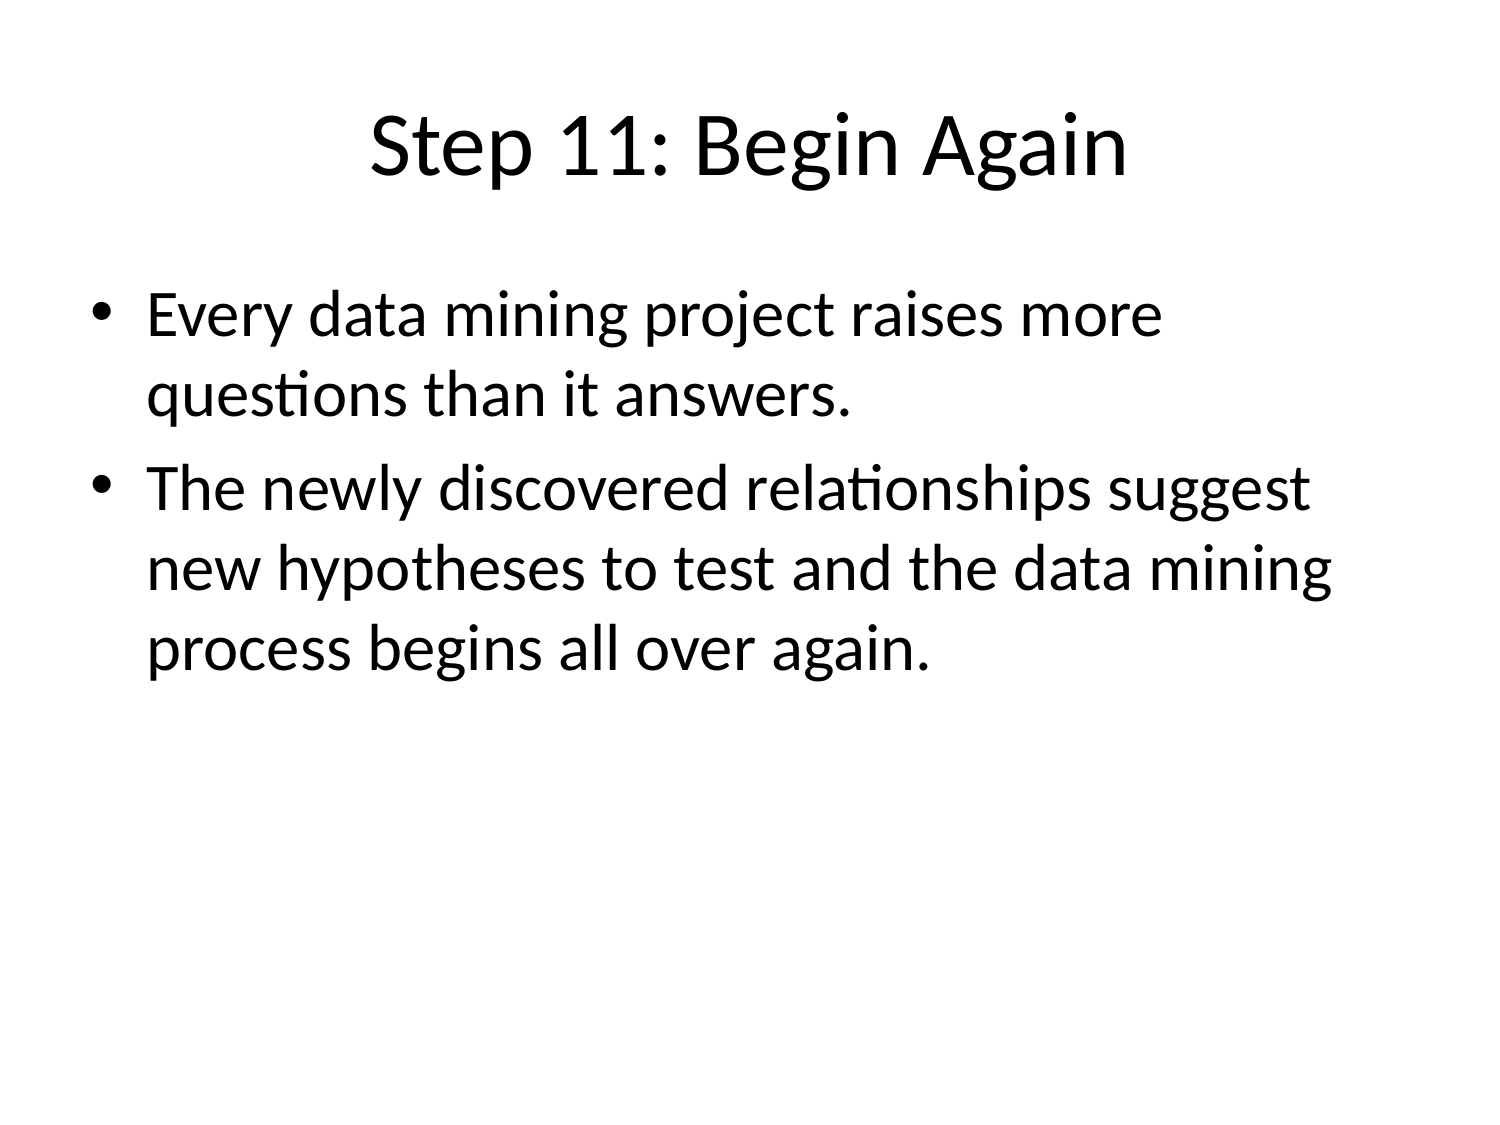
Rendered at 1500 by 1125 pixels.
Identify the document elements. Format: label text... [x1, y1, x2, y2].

list Every data mining project raises more questions than it answers. The newly discovered relationships suggest new hypotheses to test and the data mining process begins all over again. [75, 262, 1425, 1005]
title Step 11: Begin Again [75, 45, 1425, 233]
